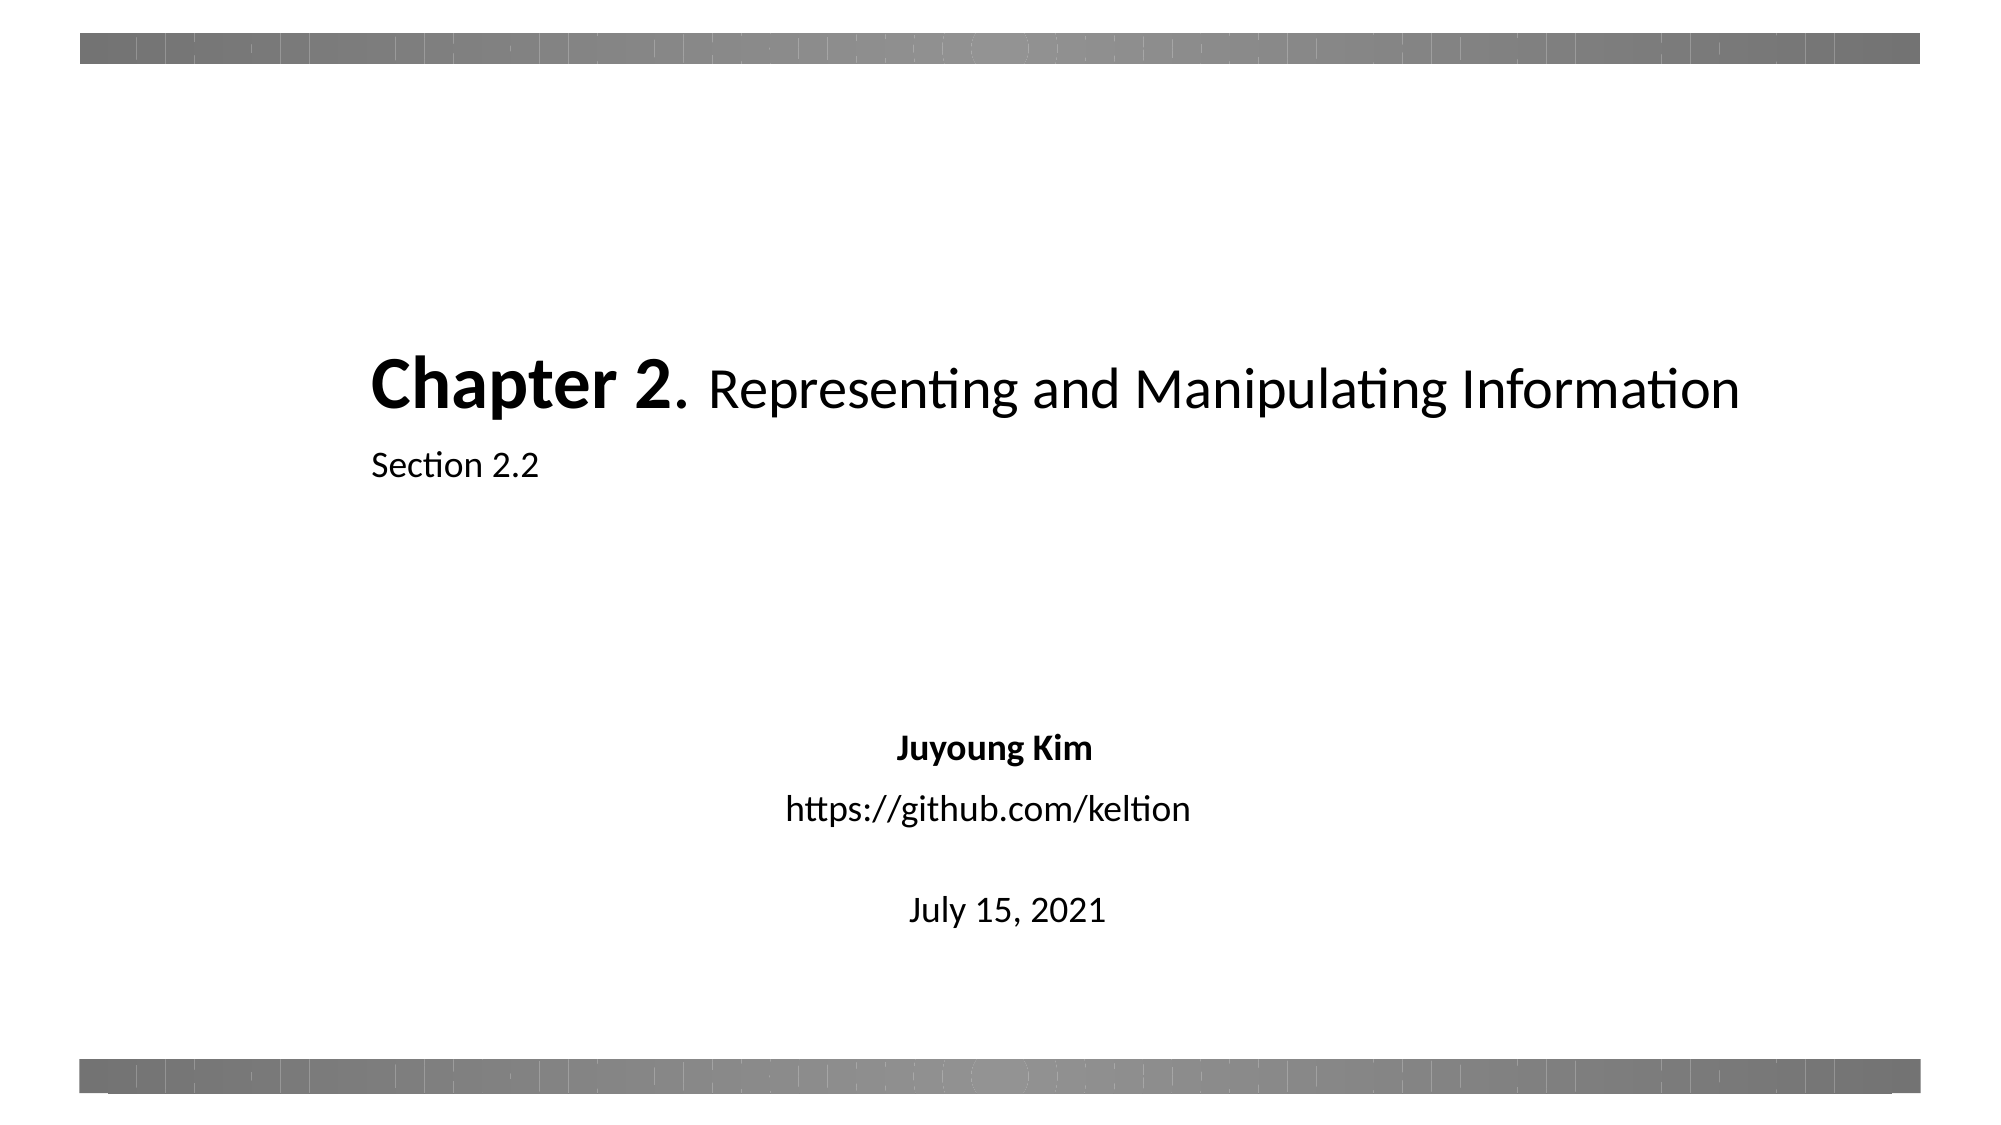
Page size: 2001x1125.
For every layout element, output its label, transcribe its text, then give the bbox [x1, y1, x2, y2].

text_box [78, 31, 1922, 66]
text_box July 15, 2021 [894, 878, 1157, 938]
text_box Juyoung Kim [882, 715, 1118, 776]
text_box Chapter 2. Representing and Manipulating Information [356, 326, 1791, 431]
text_box Section 2.2 [356, 432, 778, 493]
text_box [78, 1058, 1922, 1094]
text_box https://github.com/keltion [770, 776, 1230, 836]
